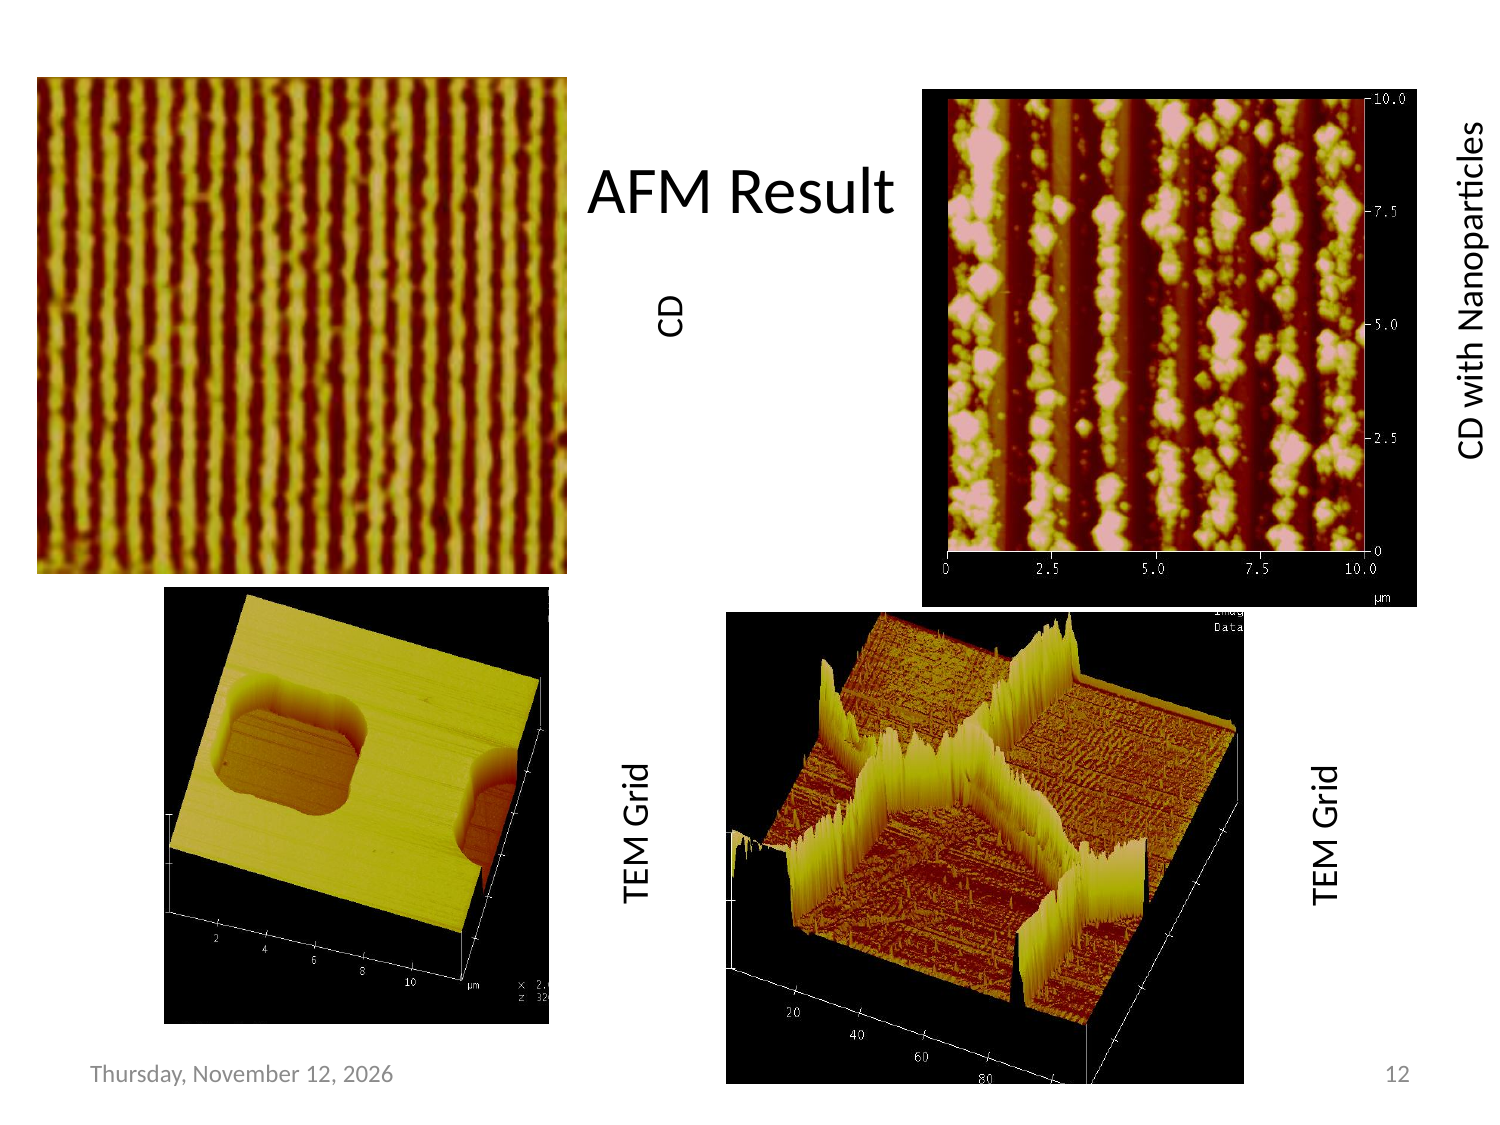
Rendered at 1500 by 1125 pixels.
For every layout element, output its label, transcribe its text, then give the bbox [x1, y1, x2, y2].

picture [726, 611, 1245, 1084]
text_box AFM Result [572, 139, 911, 234]
text_box CD with Nanoparticles [1437, 106, 1498, 476]
picture [37, 76, 567, 574]
text_box TEM Grid [1292, 749, 1352, 922]
slide_number 12 [1074, 1042, 1425, 1103]
text_box TEM Grid [603, 747, 663, 920]
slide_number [75, 1042, 425, 1103]
picture [922, 89, 1417, 607]
text_box CD [637, 280, 698, 353]
picture [163, 587, 549, 1024]
